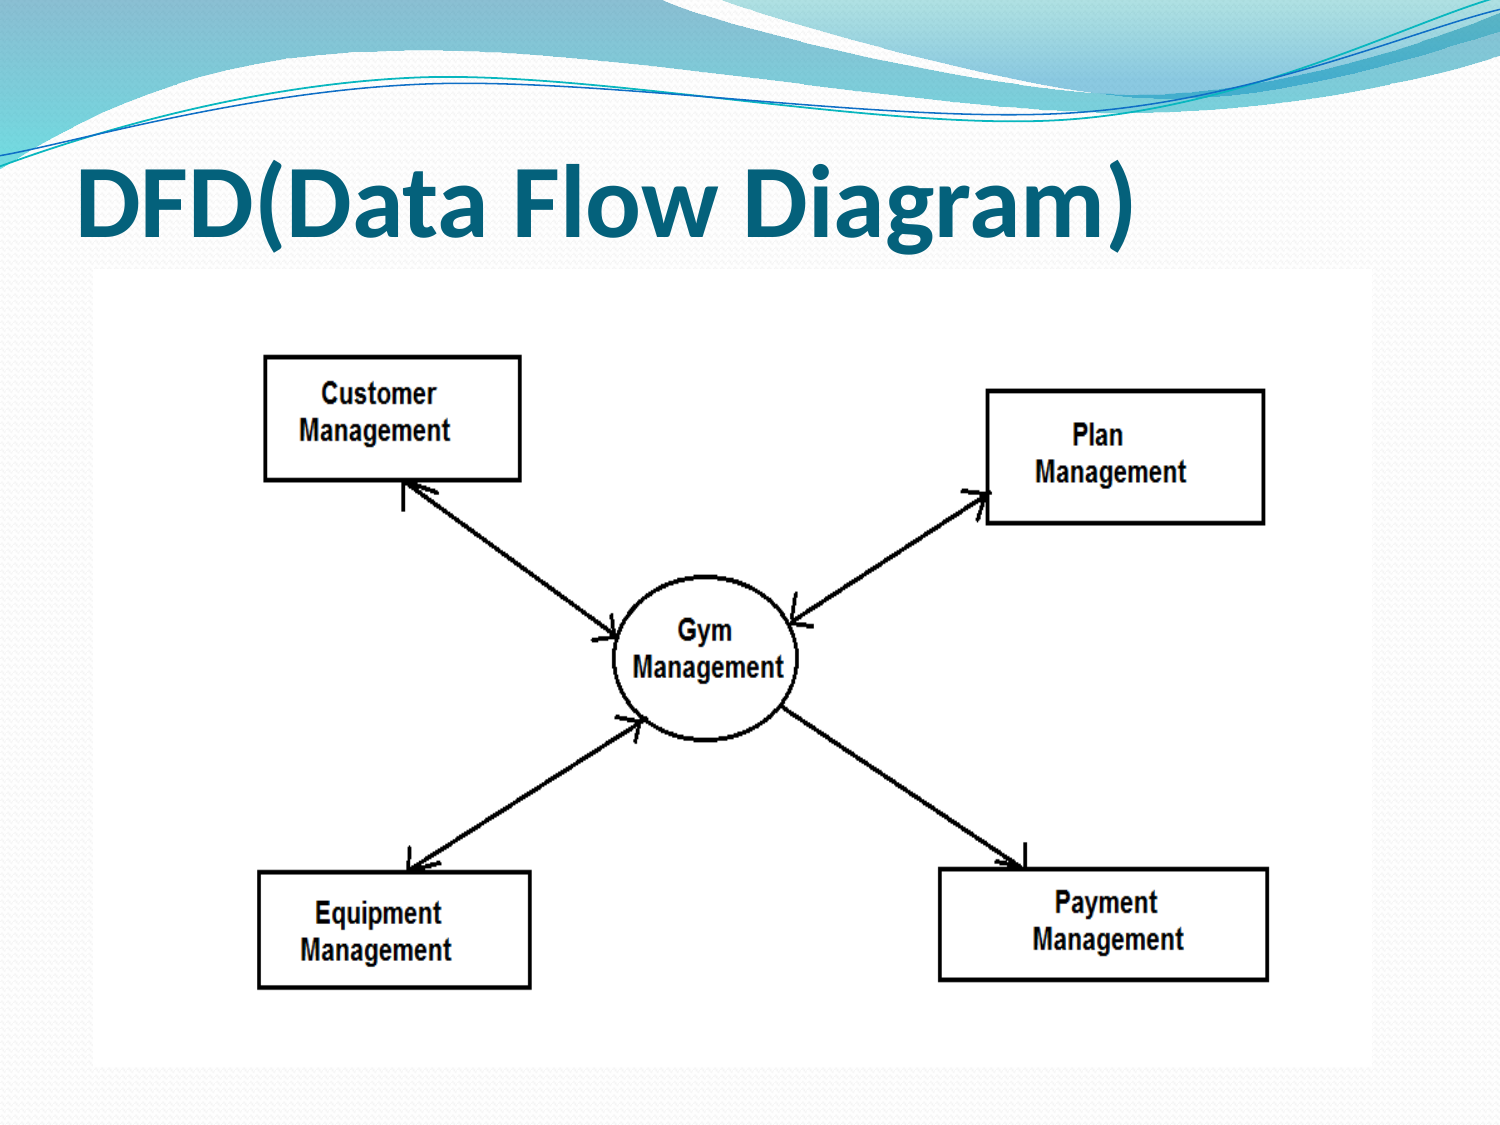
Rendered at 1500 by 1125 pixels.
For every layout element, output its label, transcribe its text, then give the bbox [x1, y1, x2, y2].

title DFD(Data Flow Diagram) [74, 115, 1426, 259]
picture [93, 269, 1372, 1067]
